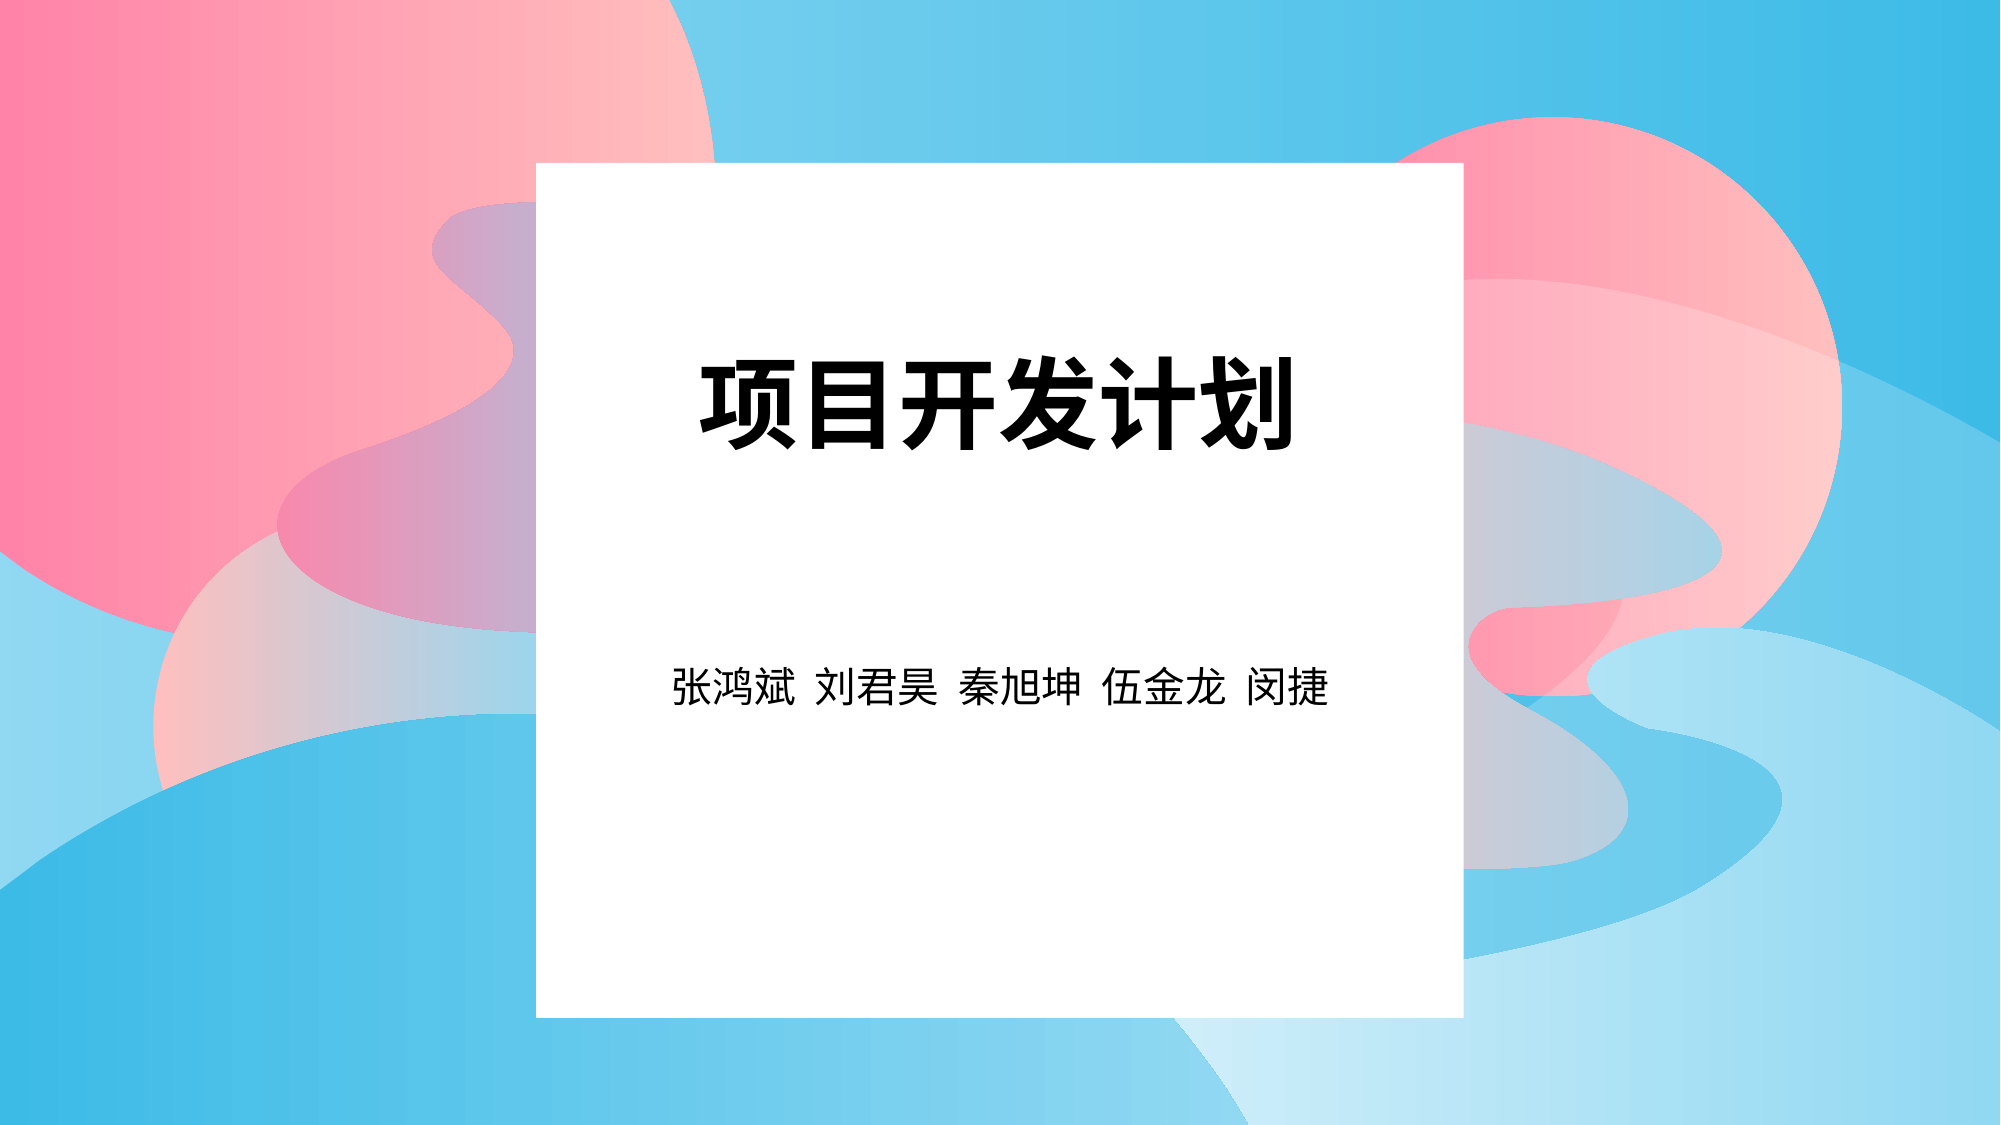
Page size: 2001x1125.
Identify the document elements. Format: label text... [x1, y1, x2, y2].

list 张鸿斌 刘君昊 秦旭坤 伍金龙 闵捷 [536, 636, 1464, 742]
title 项目开发计划 [535, 305, 1463, 512]
